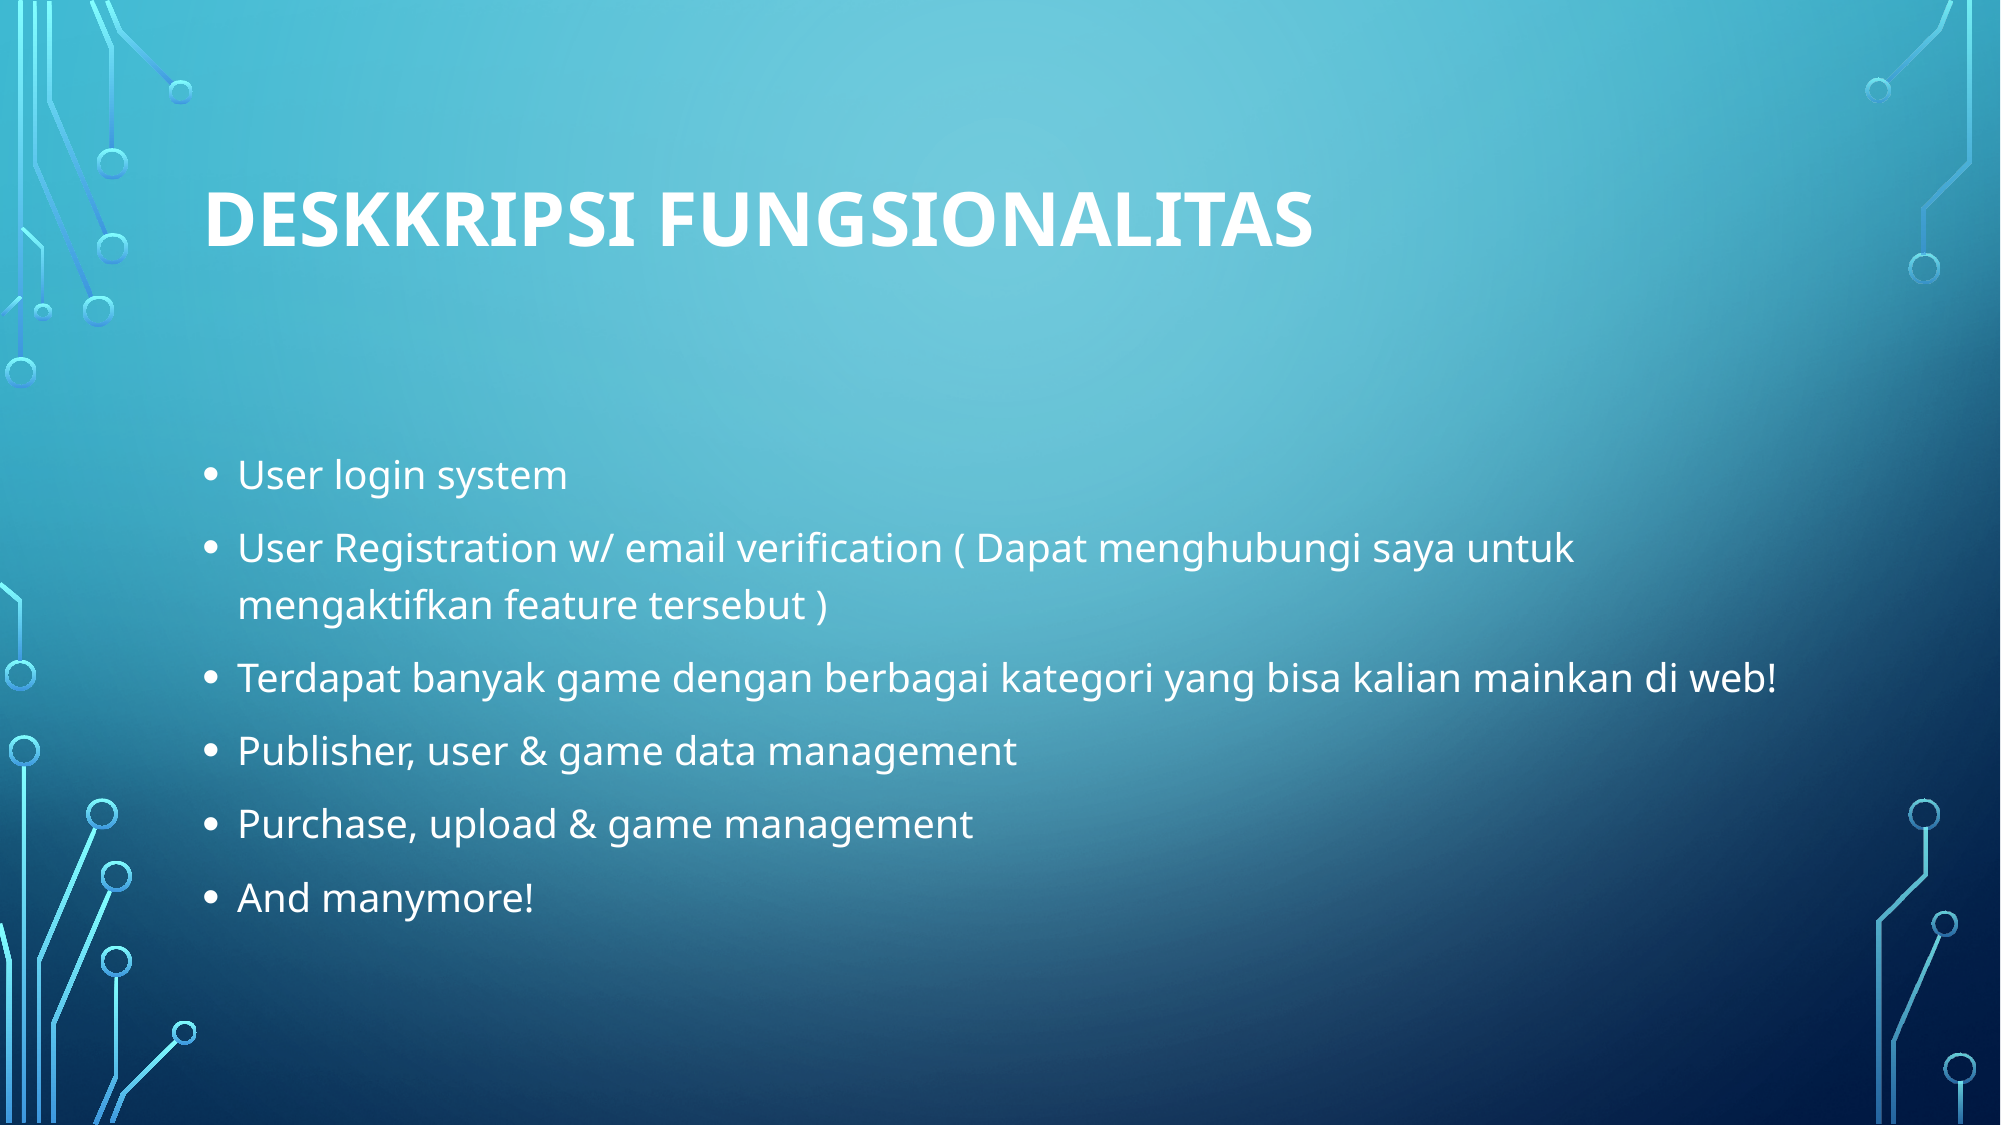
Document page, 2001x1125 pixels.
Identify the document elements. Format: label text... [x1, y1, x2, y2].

list User login system User Registration w/ email verification ( Dapat menghubungi saya untuk mengaktifkan feature tersebut ) Terdapat banyak game dengan berbagai kategori yang bisa kalian mainkan di web! Publisher, user & game data management Purchase, upload & game management And manymore! [187, 369, 1813, 950]
title Deskkripsi Fungsionalitas [187, 101, 1813, 344]
